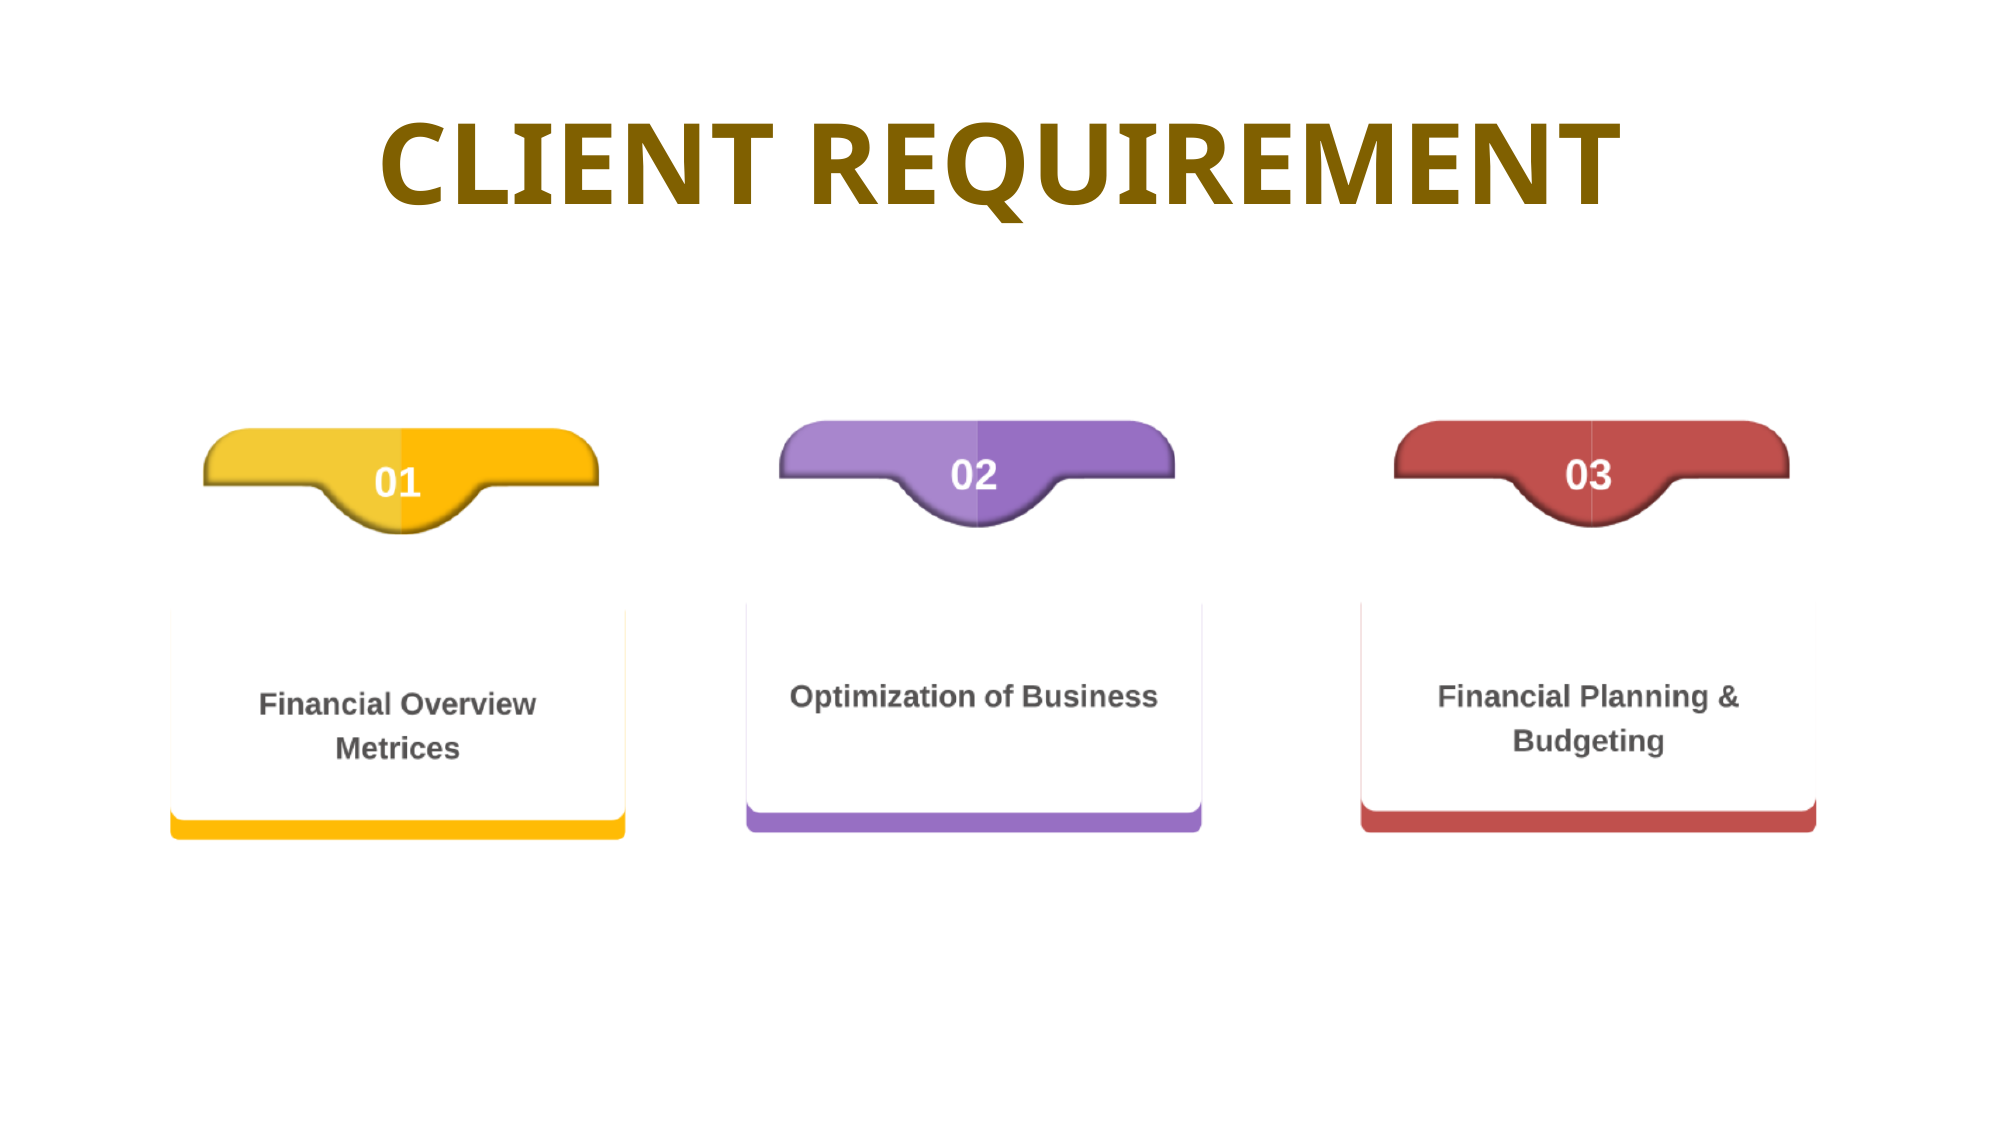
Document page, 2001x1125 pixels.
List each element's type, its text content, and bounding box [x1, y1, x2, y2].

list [145, 308, 1871, 923]
title CLIENT REQUIREMENT [137, 59, 1863, 278]
